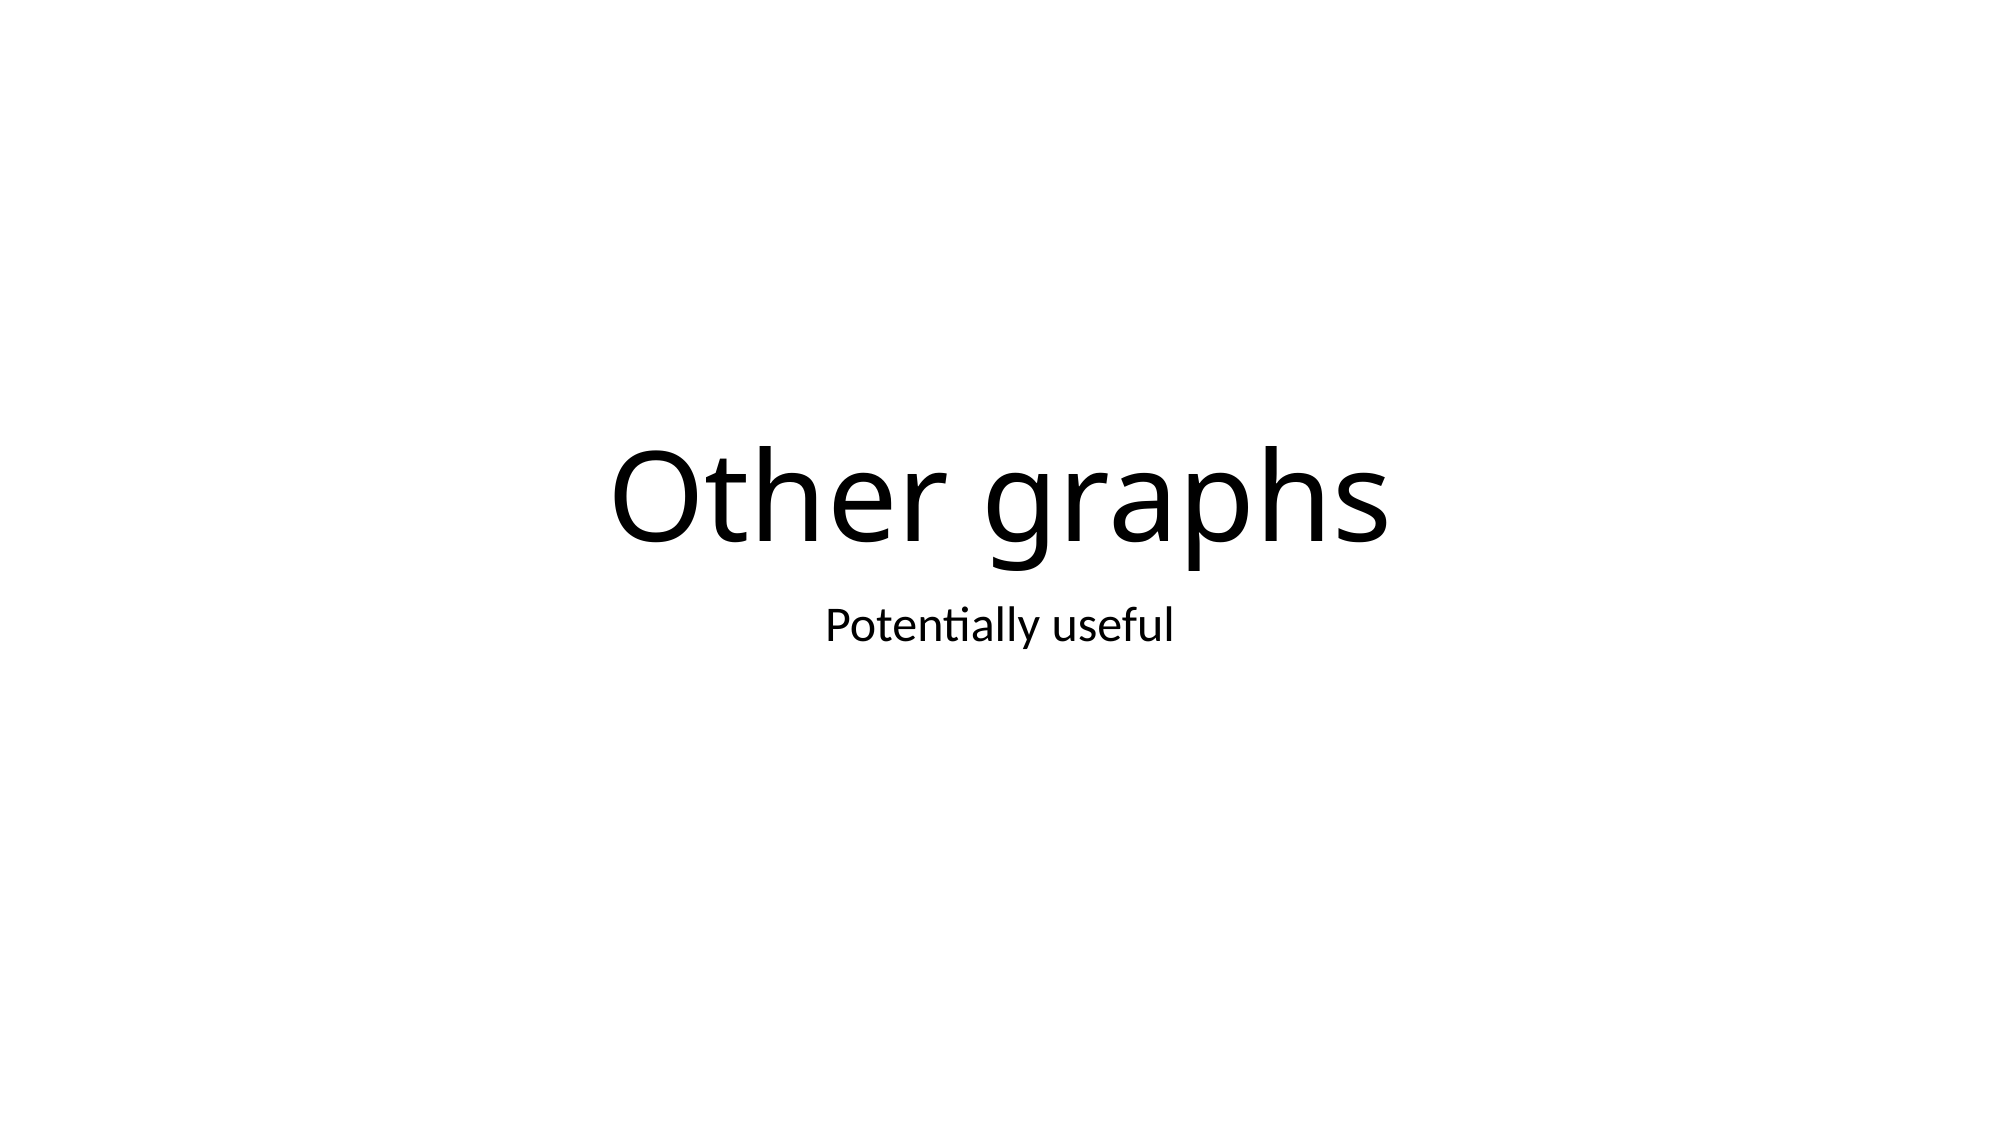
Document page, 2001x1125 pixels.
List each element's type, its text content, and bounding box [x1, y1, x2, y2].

title Other graphs [249, 184, 1750, 576]
subtitle Potentially useful [249, 590, 1750, 863]
